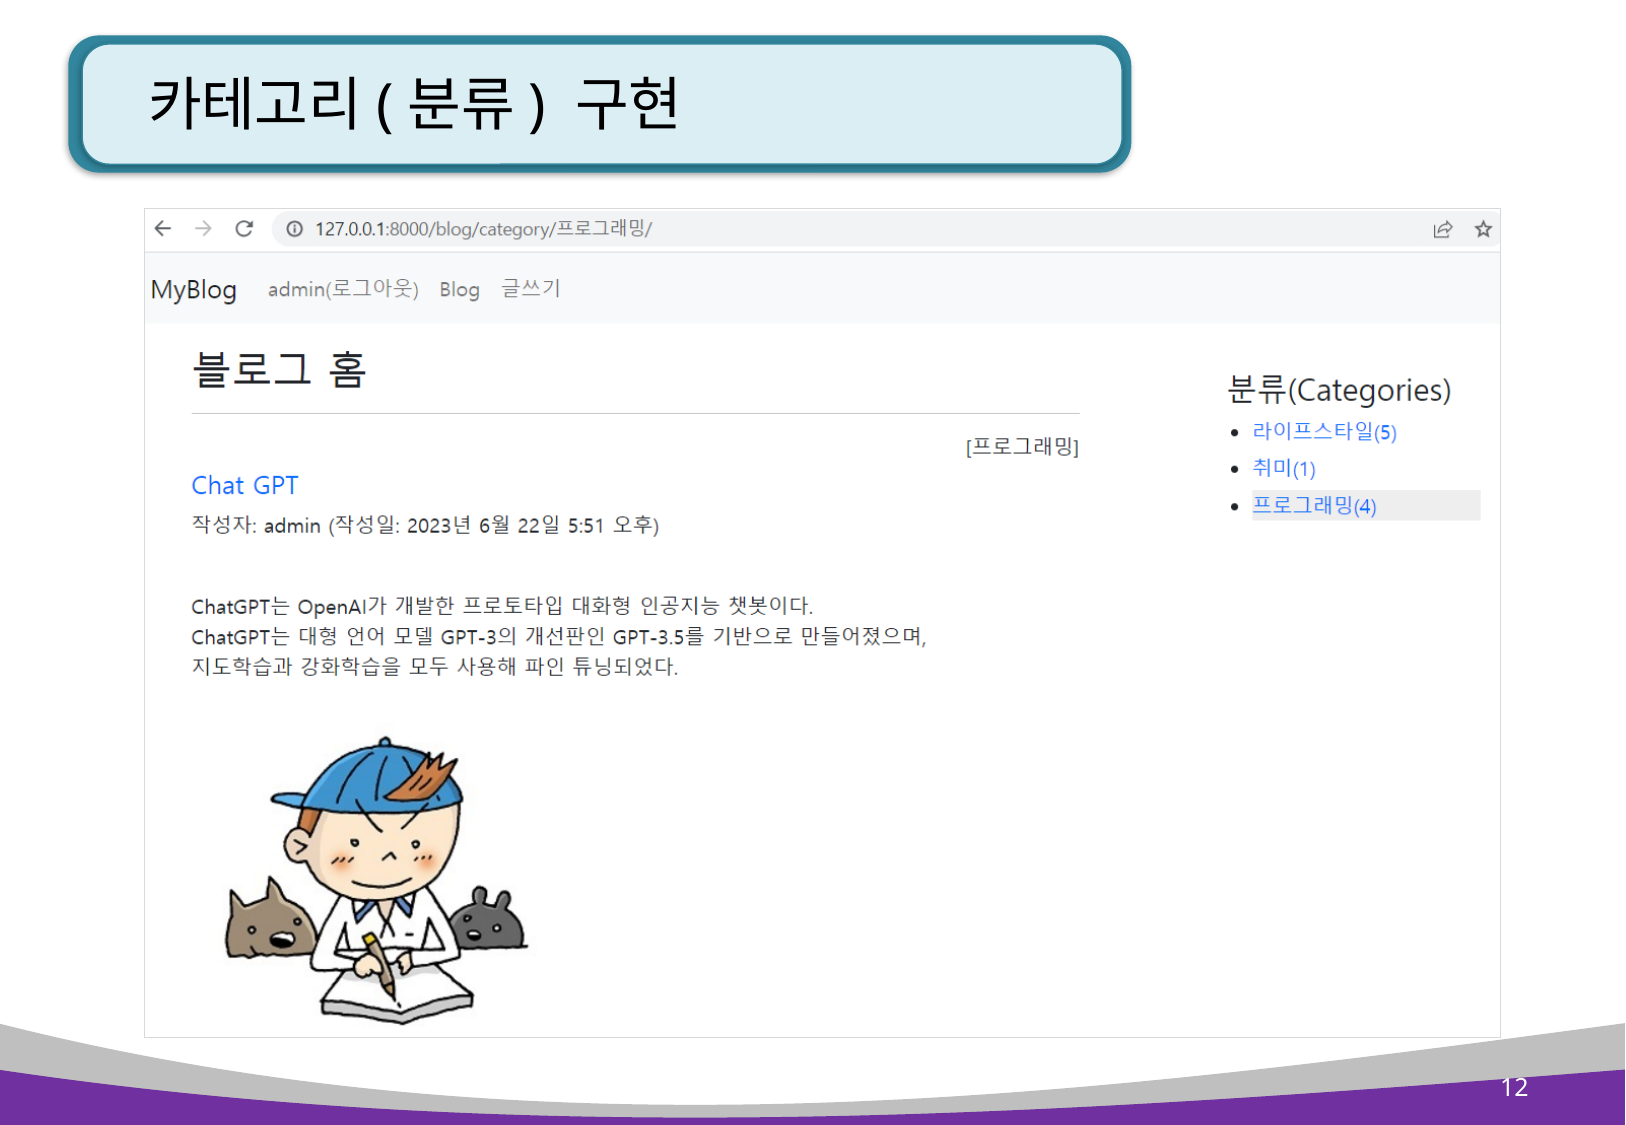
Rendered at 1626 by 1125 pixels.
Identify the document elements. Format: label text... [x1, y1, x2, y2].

slide_number 12 [1452, 1058, 1544, 1119]
title 카테고리(분류) 구현 [103, 32, 1121, 173]
picture [144, 207, 1501, 1038]
